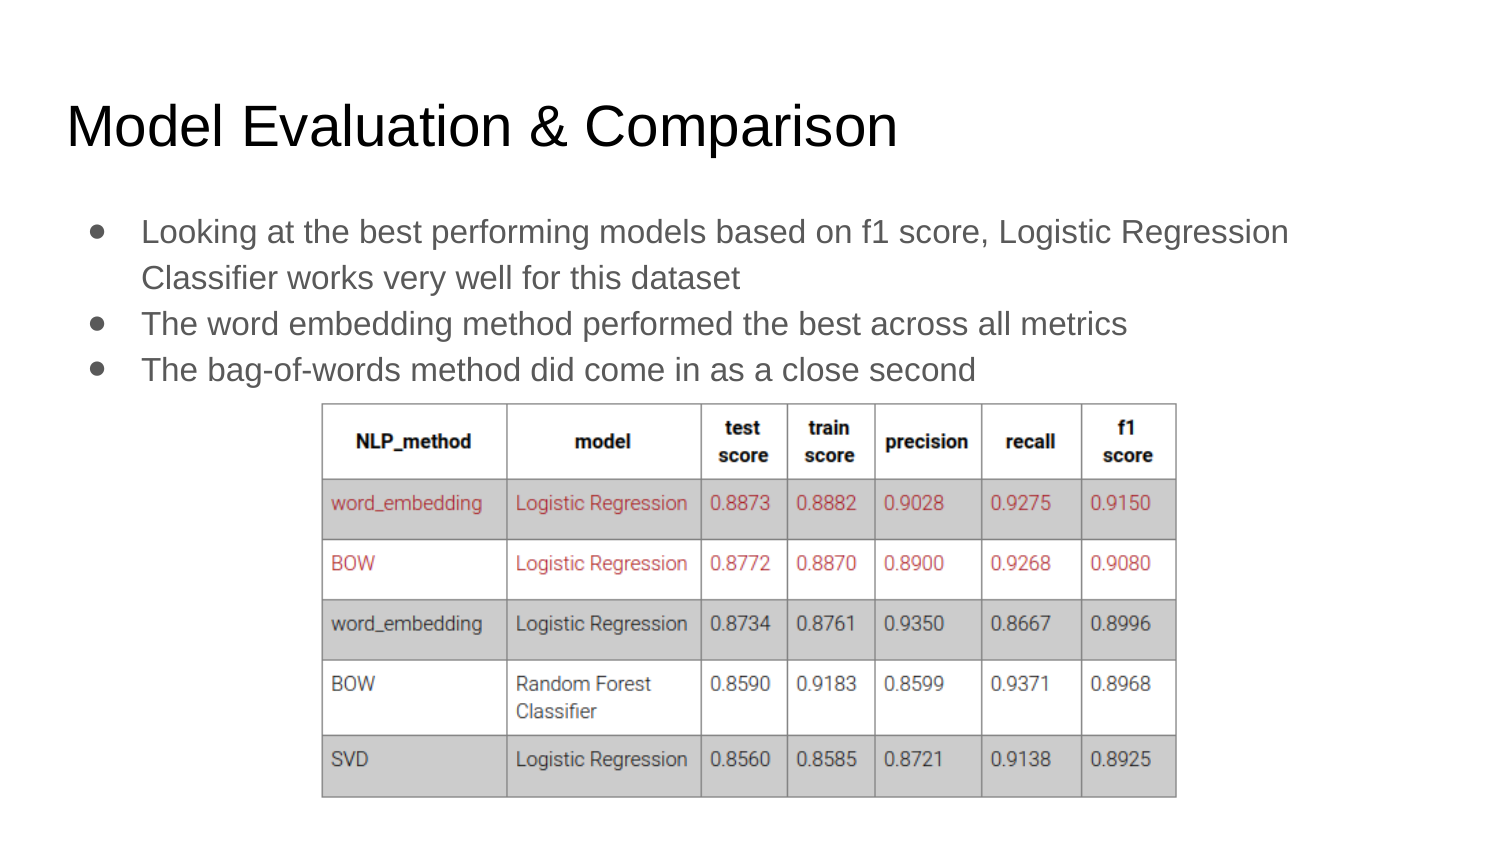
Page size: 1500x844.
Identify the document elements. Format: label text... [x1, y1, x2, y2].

list Looking at the best performing models based on f1 score, Logistic Regression Classifier works very well for this dataset The word embedding method performed the best across all metrics The bag-of-words method did come in as a close second [51, 189, 1449, 750]
picture [318, 402, 1182, 802]
title Model Evaluation & Comparison [51, 72, 1449, 167]
